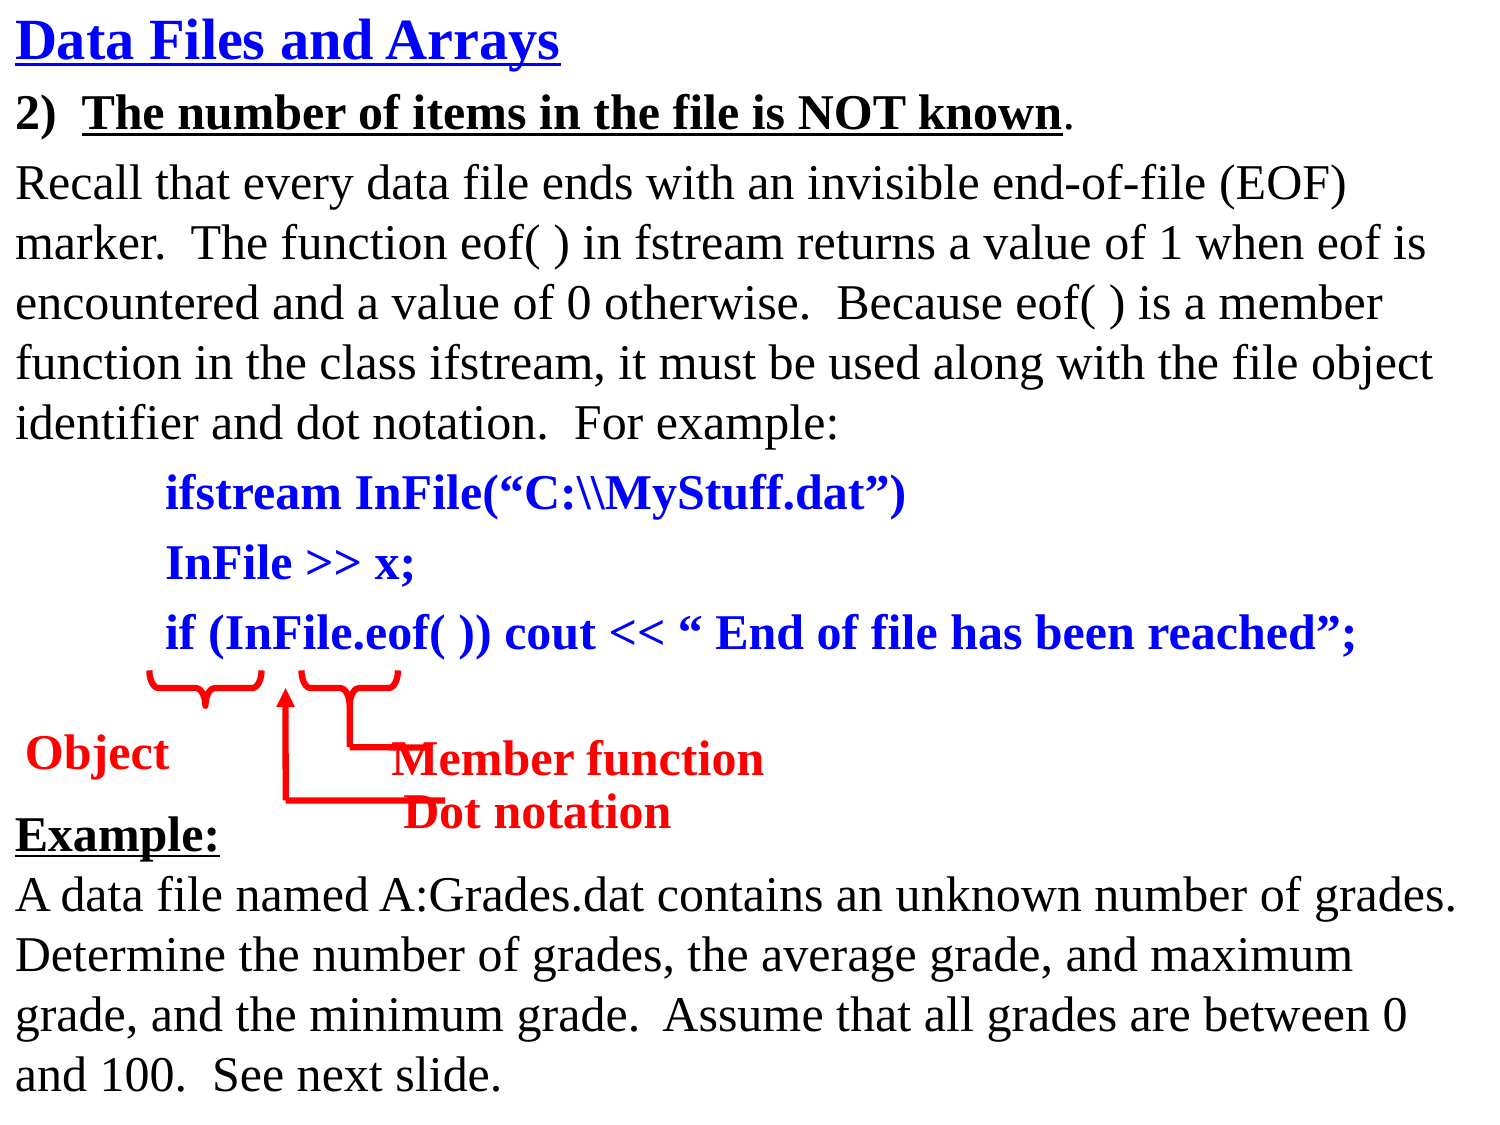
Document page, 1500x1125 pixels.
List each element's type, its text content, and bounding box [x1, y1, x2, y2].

list 2) The number of items in the file is NOT known. Recall that every data file ends with an invisible end-of-file (EOF) marker. The function eof( ) in fstream returns a value of 1 when eof is encountered and a value of 0 otherwise. Because eof( ) is a member function in the class ifstream, it must be used along with the file object identifier and dot notation. For example: ifstream InFile(“C:\\MyStuff.dat”) InFile >> x; if (InFile.eof( )) cout << “ End of file has been reached”; [0, 83, 1471, 794]
text_box Example: A data file named A:Grades.dat contains an unknown number of grades. Determine the number of grades, the average grade, and maximum grade, and the minimum grade. Assume that all grades are between 0 and 100. See next slide. [0, 794, 1500, 1125]
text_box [66, 670, 837, 835]
title Data Files and Arrays [0, 0, 1276, 73]
